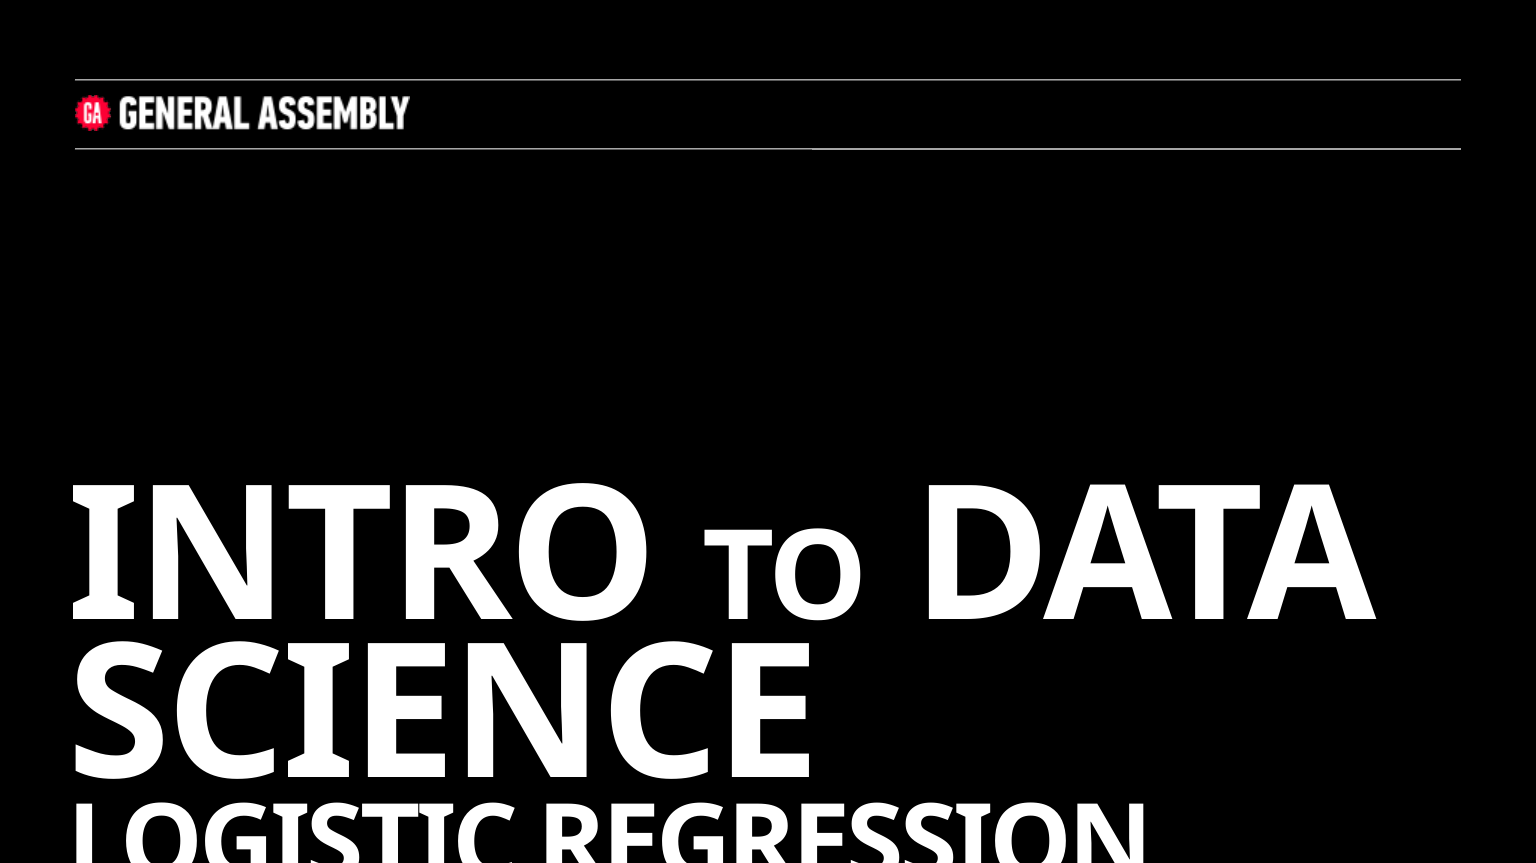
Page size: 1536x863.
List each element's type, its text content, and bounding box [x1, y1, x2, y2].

title INTRO to DATA SCIENCE logistic regression [67, 493, 1458, 744]
picture [75, 95, 410, 131]
